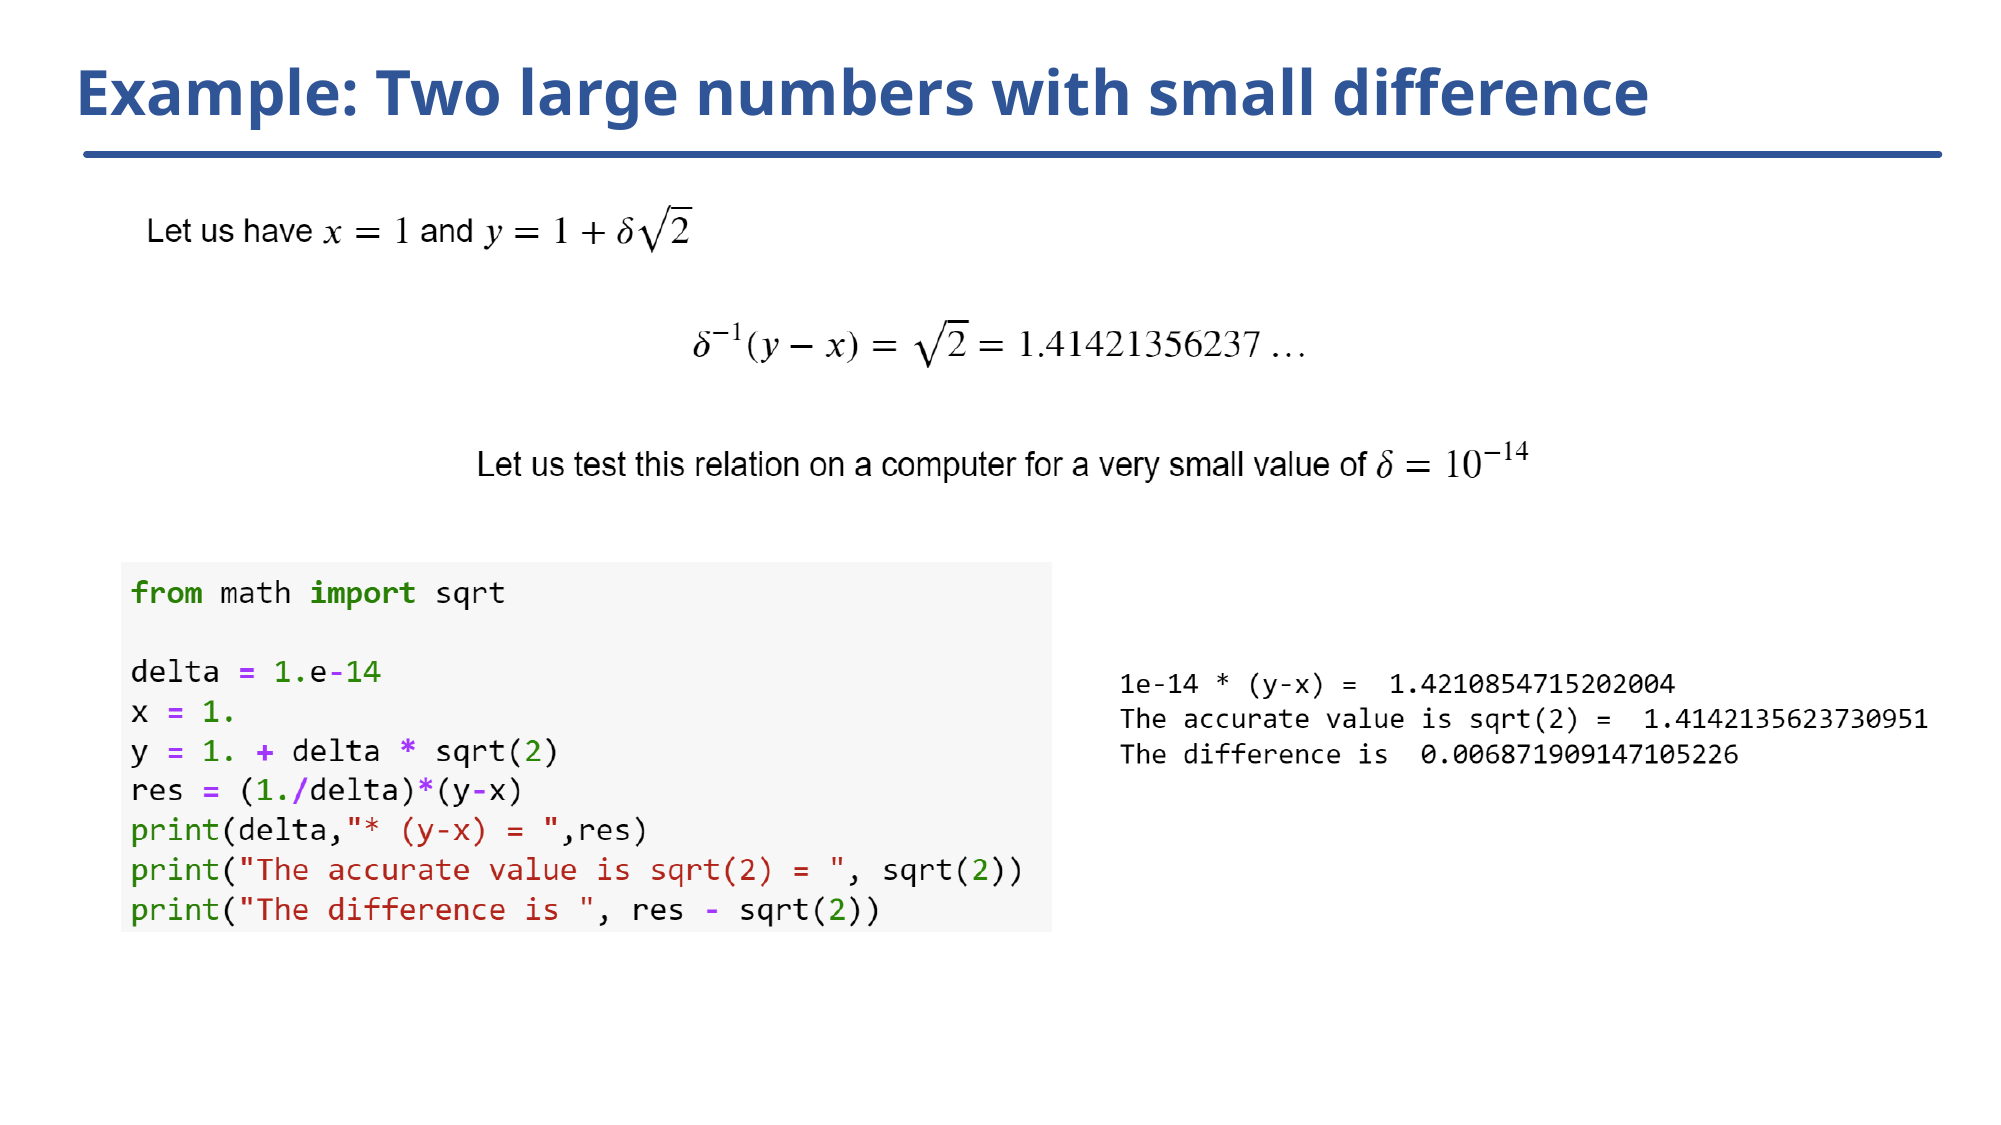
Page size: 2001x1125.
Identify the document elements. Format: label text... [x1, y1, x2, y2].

title Example: Two large numbers with small difference [60, 0, 1940, 192]
picture [1102, 658, 1956, 788]
picture [121, 182, 1341, 389]
picture [121, 562, 1052, 932]
picture [447, 421, 1553, 511]
